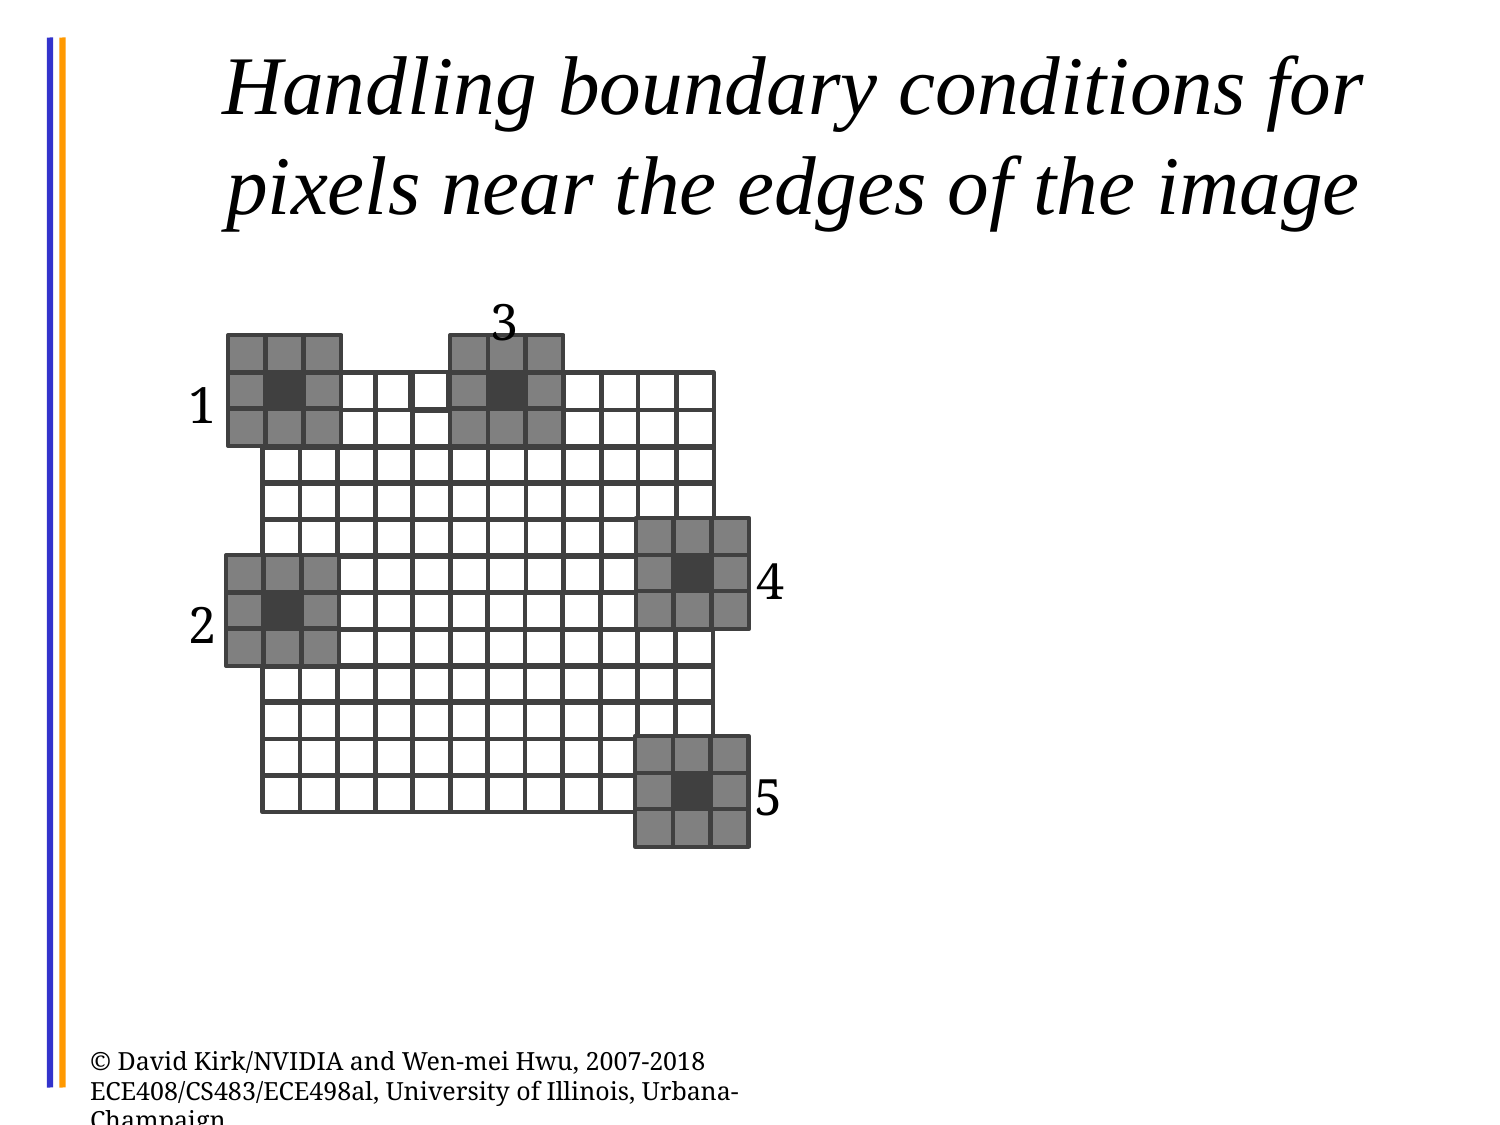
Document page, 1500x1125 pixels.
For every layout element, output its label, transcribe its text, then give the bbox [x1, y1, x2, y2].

text_box [300, 590, 341, 626]
text_box [598, 627, 635, 663]
text_box [224, 553, 261, 590]
footer © David Kirk/NVIDIA and Wen-mei Hwu, 2007-2018 ECE408/CS483/ECE498al, University of Illinois, Urbana-Champaign [74, 1037, 888, 1113]
text_box [674, 663, 715, 699]
text_box [264, 333, 302, 370]
text_box [598, 590, 634, 627]
text_box [562, 480, 599, 517]
text_box [710, 589, 751, 631]
text_box [410, 773, 449, 814]
text_box [524, 553, 562, 590]
text_box [524, 333, 565, 370]
text_box [373, 444, 410, 480]
text_box [373, 737, 410, 773]
text_box 4 [742, 542, 800, 617]
text_box [336, 517, 373, 553]
text_box [226, 406, 264, 448]
text_box [710, 516, 751, 553]
text_box [302, 333, 343, 370]
text_box [449, 553, 486, 590]
text_box 5 [740, 757, 798, 833]
text_box [373, 553, 410, 590]
text_box [674, 408, 716, 444]
text_box [343, 408, 373, 444]
text_box [410, 590, 449, 627]
text_box [336, 480, 373, 517]
text_box [224, 626, 261, 668]
text_box [599, 553, 634, 590]
text_box [709, 771, 740, 807]
text_box [636, 444, 674, 480]
text_box [674, 480, 716, 516]
text_box [485, 590, 523, 627]
text_box [674, 631, 715, 663]
text_box 1 [173, 366, 232, 441]
text_box [486, 448, 524, 480]
text_box [410, 699, 449, 737]
text_box [633, 807, 671, 849]
text_box [260, 773, 298, 814]
text_box [486, 480, 524, 517]
text_box [523, 663, 561, 699]
text_box [300, 626, 341, 668]
text_box [485, 773, 523, 814]
text_box [671, 734, 709, 771]
text_box [373, 590, 410, 627]
text_box [486, 370, 524, 406]
text_box [410, 553, 449, 590]
text_box [671, 516, 710, 553]
text_box [599, 408, 636, 444]
text_box [232, 370, 264, 406]
text_box [523, 773, 561, 814]
text_box [671, 589, 710, 631]
text_box [343, 370, 373, 408]
text_box [449, 480, 486, 517]
text_box [598, 663, 635, 699]
text_box [261, 553, 300, 590]
text_box [336, 737, 373, 773]
text_box [565, 408, 599, 444]
text_box [709, 734, 751, 771]
text_box [674, 370, 716, 408]
text_box [341, 553, 373, 590]
text_box [524, 480, 562, 517]
text_box [373, 773, 410, 814]
text_box [485, 699, 523, 737]
text_box [341, 590, 373, 627]
text_box [449, 517, 486, 553]
text_box [599, 444, 636, 480]
text_box [264, 370, 302, 406]
text_box [410, 480, 449, 517]
text_box 3 [475, 282, 534, 358]
text_box [523, 590, 561, 627]
text_box [373, 517, 410, 553]
text_box [373, 408, 410, 444]
text_box [635, 663, 674, 699]
text_box [523, 627, 561, 663]
text_box [561, 773, 598, 814]
text_box [636, 408, 674, 444]
text_box [302, 370, 343, 406]
text_box [336, 444, 373, 480]
text_box [260, 448, 298, 480]
text_box [599, 370, 636, 408]
text_box [561, 699, 598, 737]
text_box [373, 699, 410, 737]
text_box [486, 517, 524, 553]
text_box [486, 406, 524, 448]
text_box [448, 333, 486, 370]
text_box [671, 553, 710, 589]
text_box [260, 737, 298, 773]
text_box [298, 448, 336, 480]
text_box [486, 358, 524, 370]
text_box [562, 444, 599, 480]
text_box [449, 737, 485, 773]
text_box [410, 444, 449, 480]
text_box [524, 370, 565, 406]
text_box [485, 663, 523, 699]
text_box [373, 627, 410, 663]
text_box [260, 699, 298, 737]
text_box [302, 406, 343, 448]
text_box [336, 773, 373, 814]
text_box [260, 480, 298, 517]
text_box [710, 553, 742, 589]
text_box [264, 406, 302, 448]
text_box [449, 590, 485, 627]
text_box [449, 699, 485, 737]
text_box [260, 517, 298, 553]
text_box [561, 590, 598, 627]
text_box [410, 737, 449, 773]
text_box [633, 771, 671, 807]
text_box [373, 663, 410, 699]
text_box [298, 699, 336, 737]
title Handling boundary conditions for pixels near the edges of the image [112, 37, 1475, 225]
text_box [486, 553, 524, 590]
text_box [635, 631, 674, 663]
text_box [449, 627, 485, 663]
text_box [300, 553, 341, 590]
text_box [524, 448, 562, 480]
text_box [674, 444, 716, 480]
text_box [449, 773, 485, 814]
text_box [561, 737, 598, 773]
text_box [636, 370, 674, 408]
text_box [485, 627, 523, 663]
text_box [261, 590, 300, 626]
text_box [598, 737, 633, 773]
text_box [410, 408, 448, 444]
text_box [449, 448, 486, 480]
text_box [524, 406, 565, 448]
text_box [709, 807, 751, 849]
text_box [298, 668, 336, 699]
text_box [298, 480, 336, 517]
text_box [410, 663, 449, 699]
text_box [410, 517, 449, 553]
text_box [336, 663, 373, 699]
text_box 2 [173, 586, 231, 662]
text_box [636, 480, 674, 516]
text_box [562, 553, 599, 590]
text_box [562, 517, 599, 553]
text_box [231, 590, 261, 626]
text_box [671, 807, 709, 849]
text_box [633, 734, 671, 771]
text_box [260, 668, 298, 699]
text_box [634, 589, 671, 631]
text_box [599, 517, 634, 553]
text_box [485, 737, 523, 773]
text_box [561, 663, 598, 699]
text_box [634, 516, 671, 553]
text_box [524, 517, 562, 553]
text_box [523, 699, 561, 737]
text_box [561, 627, 598, 663]
text_box [298, 737, 336, 773]
text_box [298, 773, 336, 814]
text_box [635, 699, 674, 734]
text_box [449, 663, 485, 699]
text_box [598, 699, 635, 737]
text_box [523, 737, 561, 773]
text_box [598, 773, 633, 814]
text_box [336, 699, 373, 737]
text_box [341, 627, 373, 663]
text_box [226, 333, 264, 370]
text_box [410, 627, 449, 663]
text_box [261, 626, 300, 668]
text_box [448, 406, 486, 448]
text_box [634, 553, 671, 589]
text_box [373, 370, 408, 408]
text_box [674, 699, 715, 734]
text_box [448, 370, 486, 406]
text_box [565, 370, 599, 408]
text_box [298, 517, 336, 553]
text_box [373, 480, 410, 517]
text_box [599, 480, 636, 517]
text_box [408, 370, 446, 408]
text_box [671, 771, 709, 807]
